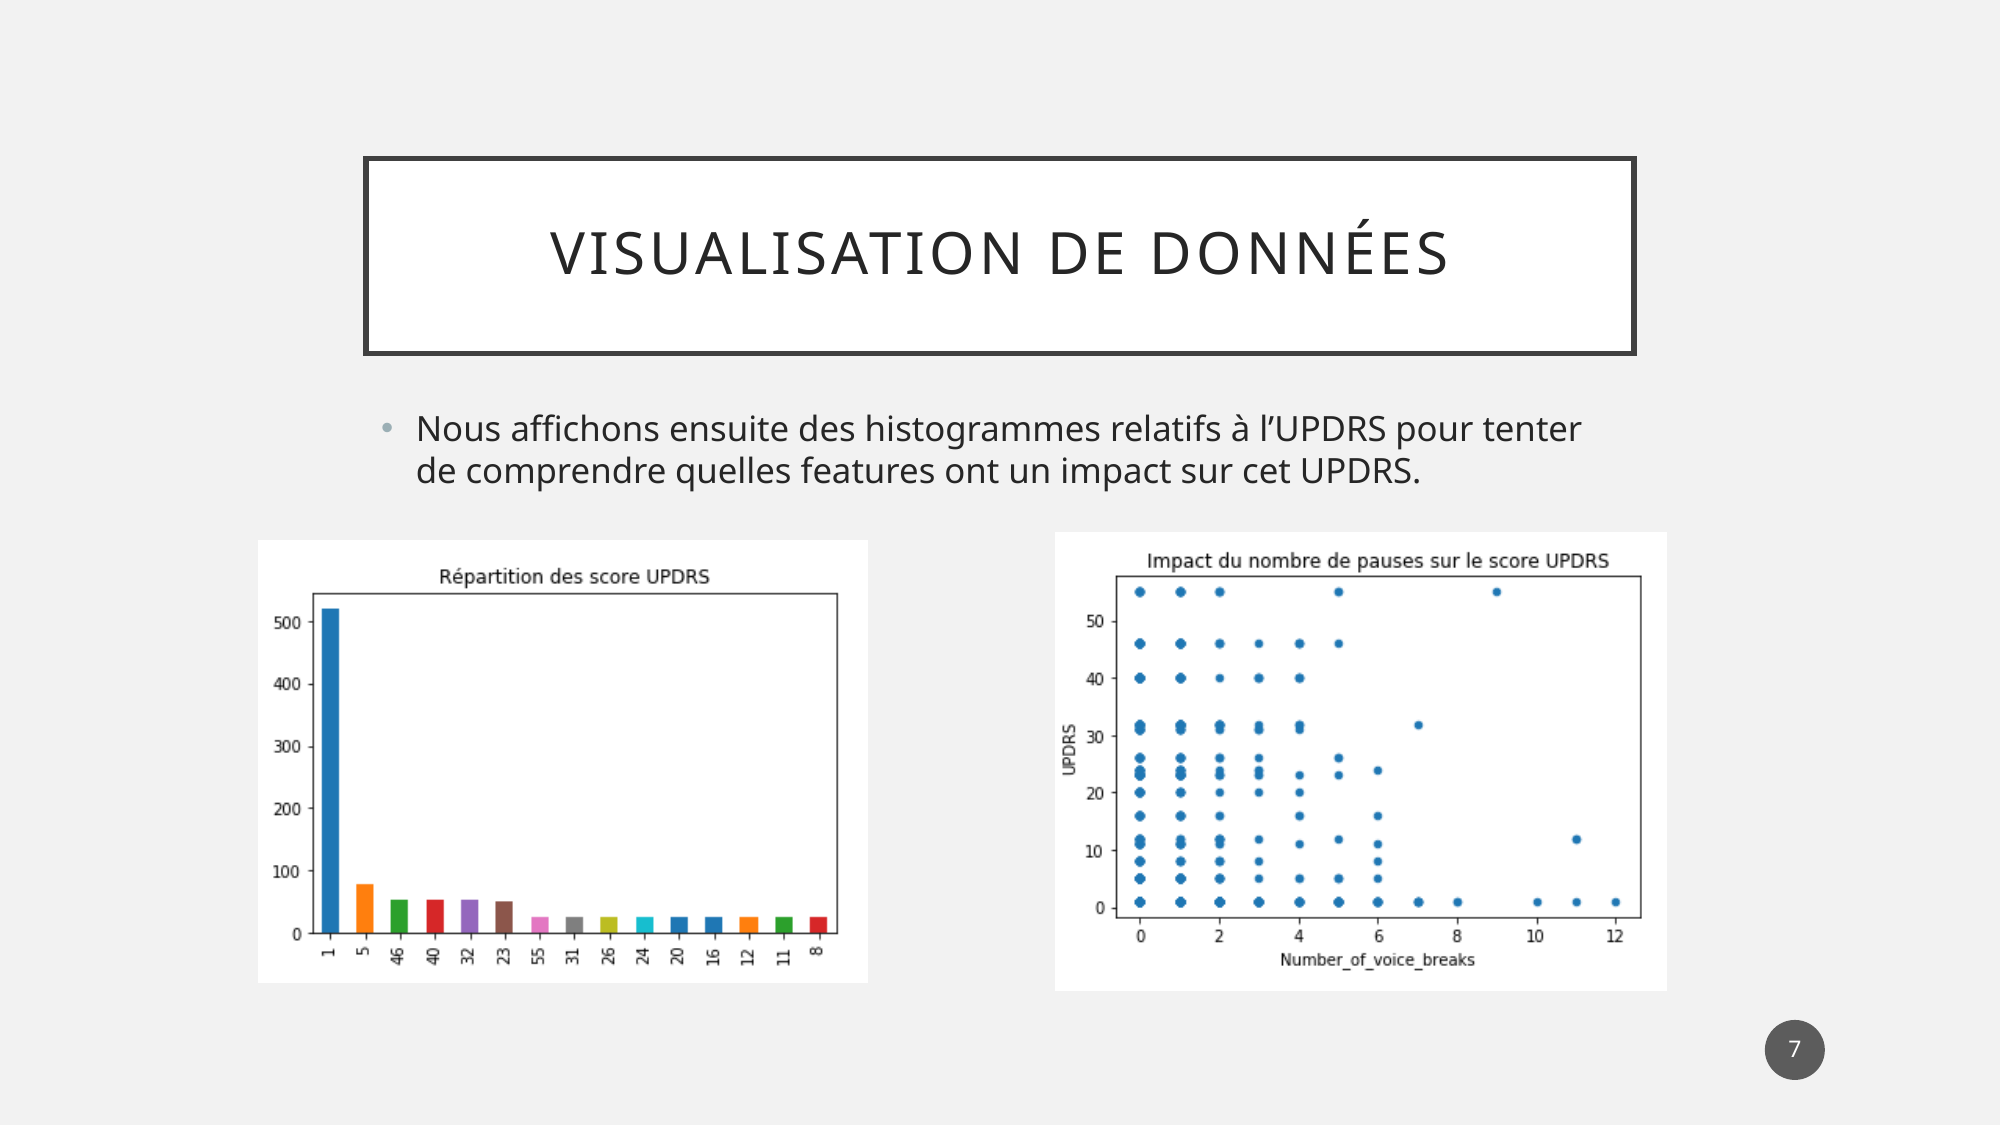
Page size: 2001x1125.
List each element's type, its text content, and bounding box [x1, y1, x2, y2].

picture [258, 540, 868, 983]
list Nous affichons ensuite des histogrammes relatifs à l’UPDRS pour tenter de comprendre quelles features ont un impact sur cet UPDRS. [366, 398, 1634, 499]
picture [1055, 532, 1667, 991]
slide_number 7 [1764, 1019, 1825, 1080]
title Visualisation de données [363, 156, 1637, 356]
